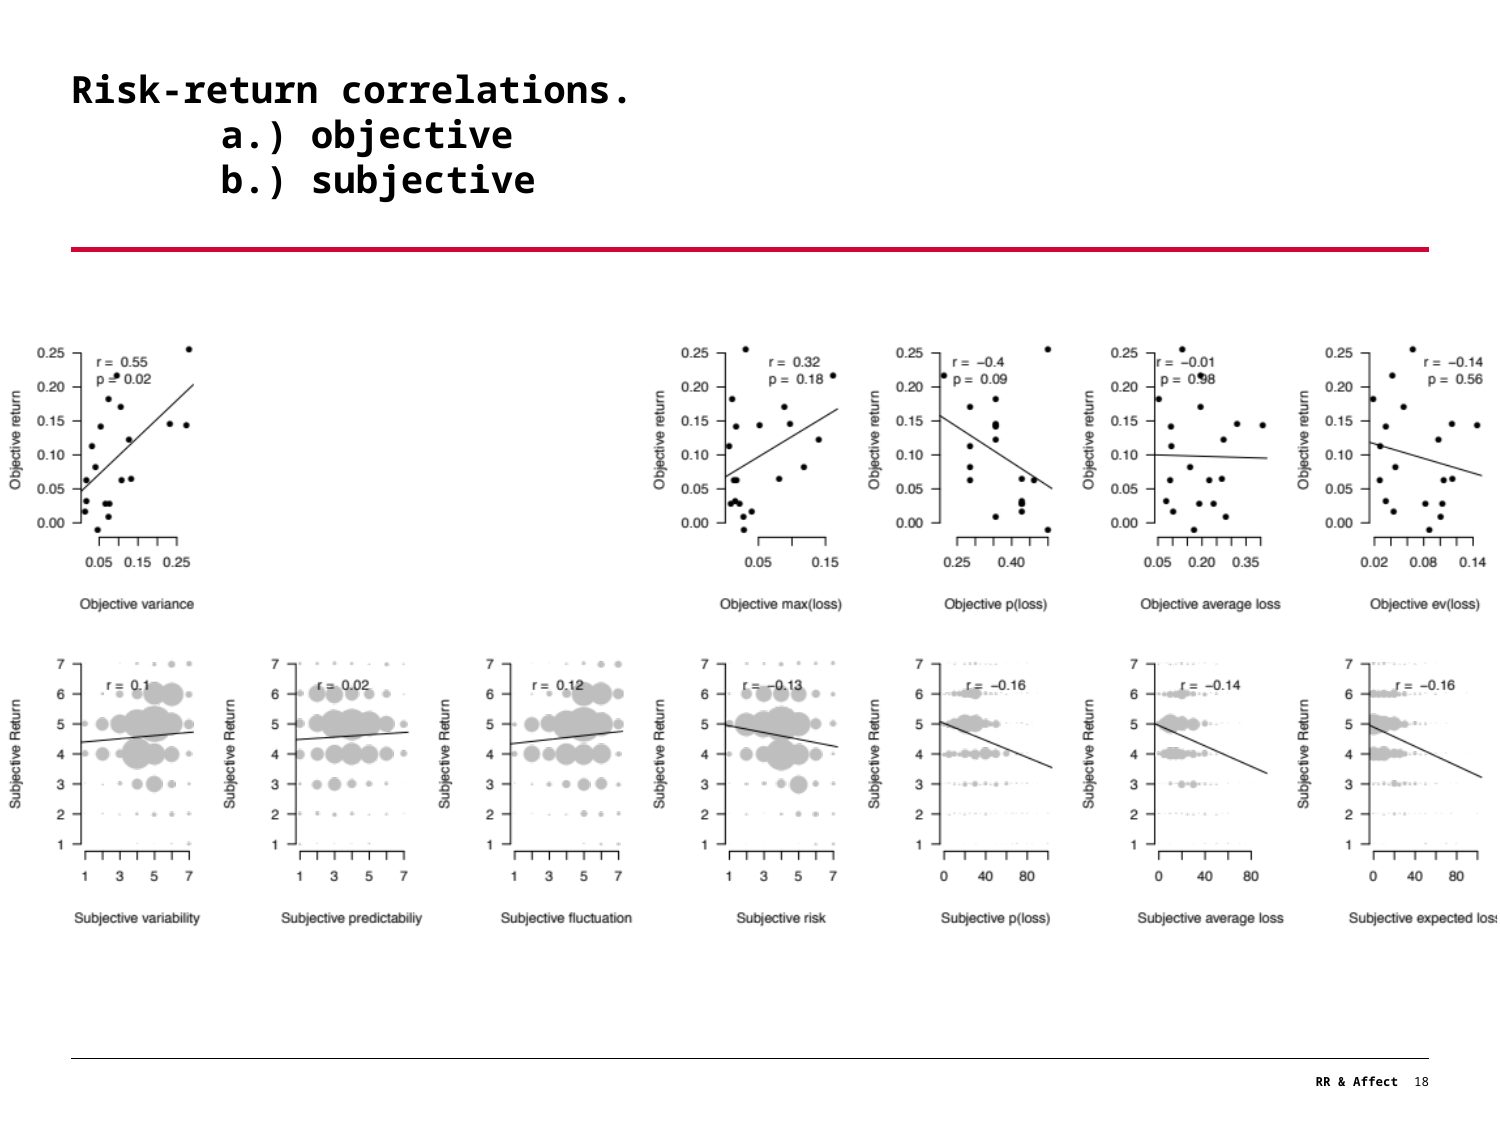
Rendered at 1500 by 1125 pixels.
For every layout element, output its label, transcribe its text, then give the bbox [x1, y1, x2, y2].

slide_number 18 [1405, 1070, 1430, 1100]
picture [0, 308, 1498, 934]
title Risk-return correlations. a.) objective b.) subjective [70, 66, 1430, 191]
footer RR & Affect [1092, 1070, 1405, 1100]
